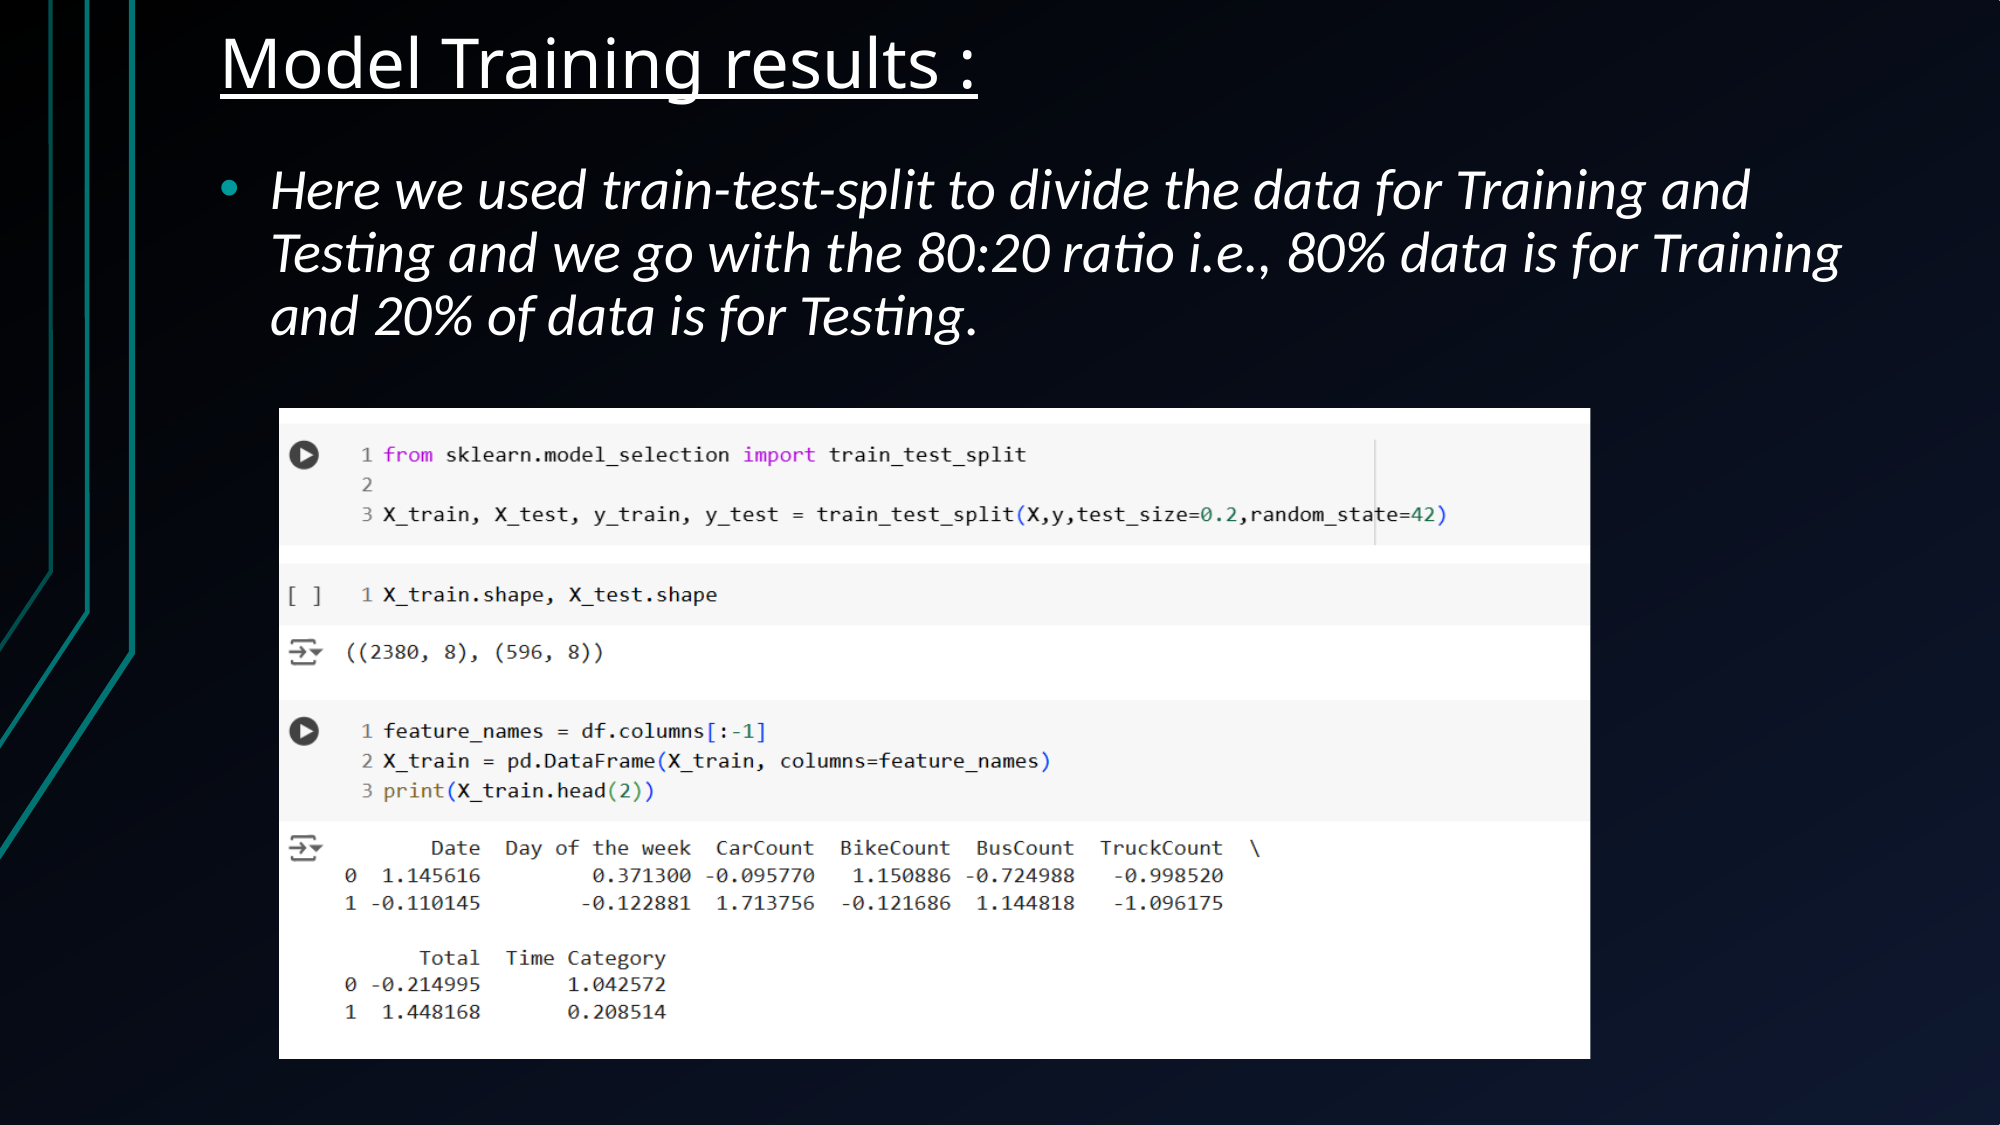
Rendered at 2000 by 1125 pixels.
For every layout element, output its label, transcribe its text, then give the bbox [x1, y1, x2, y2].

list Here we used train-test-split to divide the data for Training and Testing and we go with the 80:20 ratio i.e., 80% data is for Training and 20% of data is for Testing. [199, 149, 1900, 1106]
title Model Training results : [199, 19, 1900, 114]
picture [278, 408, 1591, 1059]
